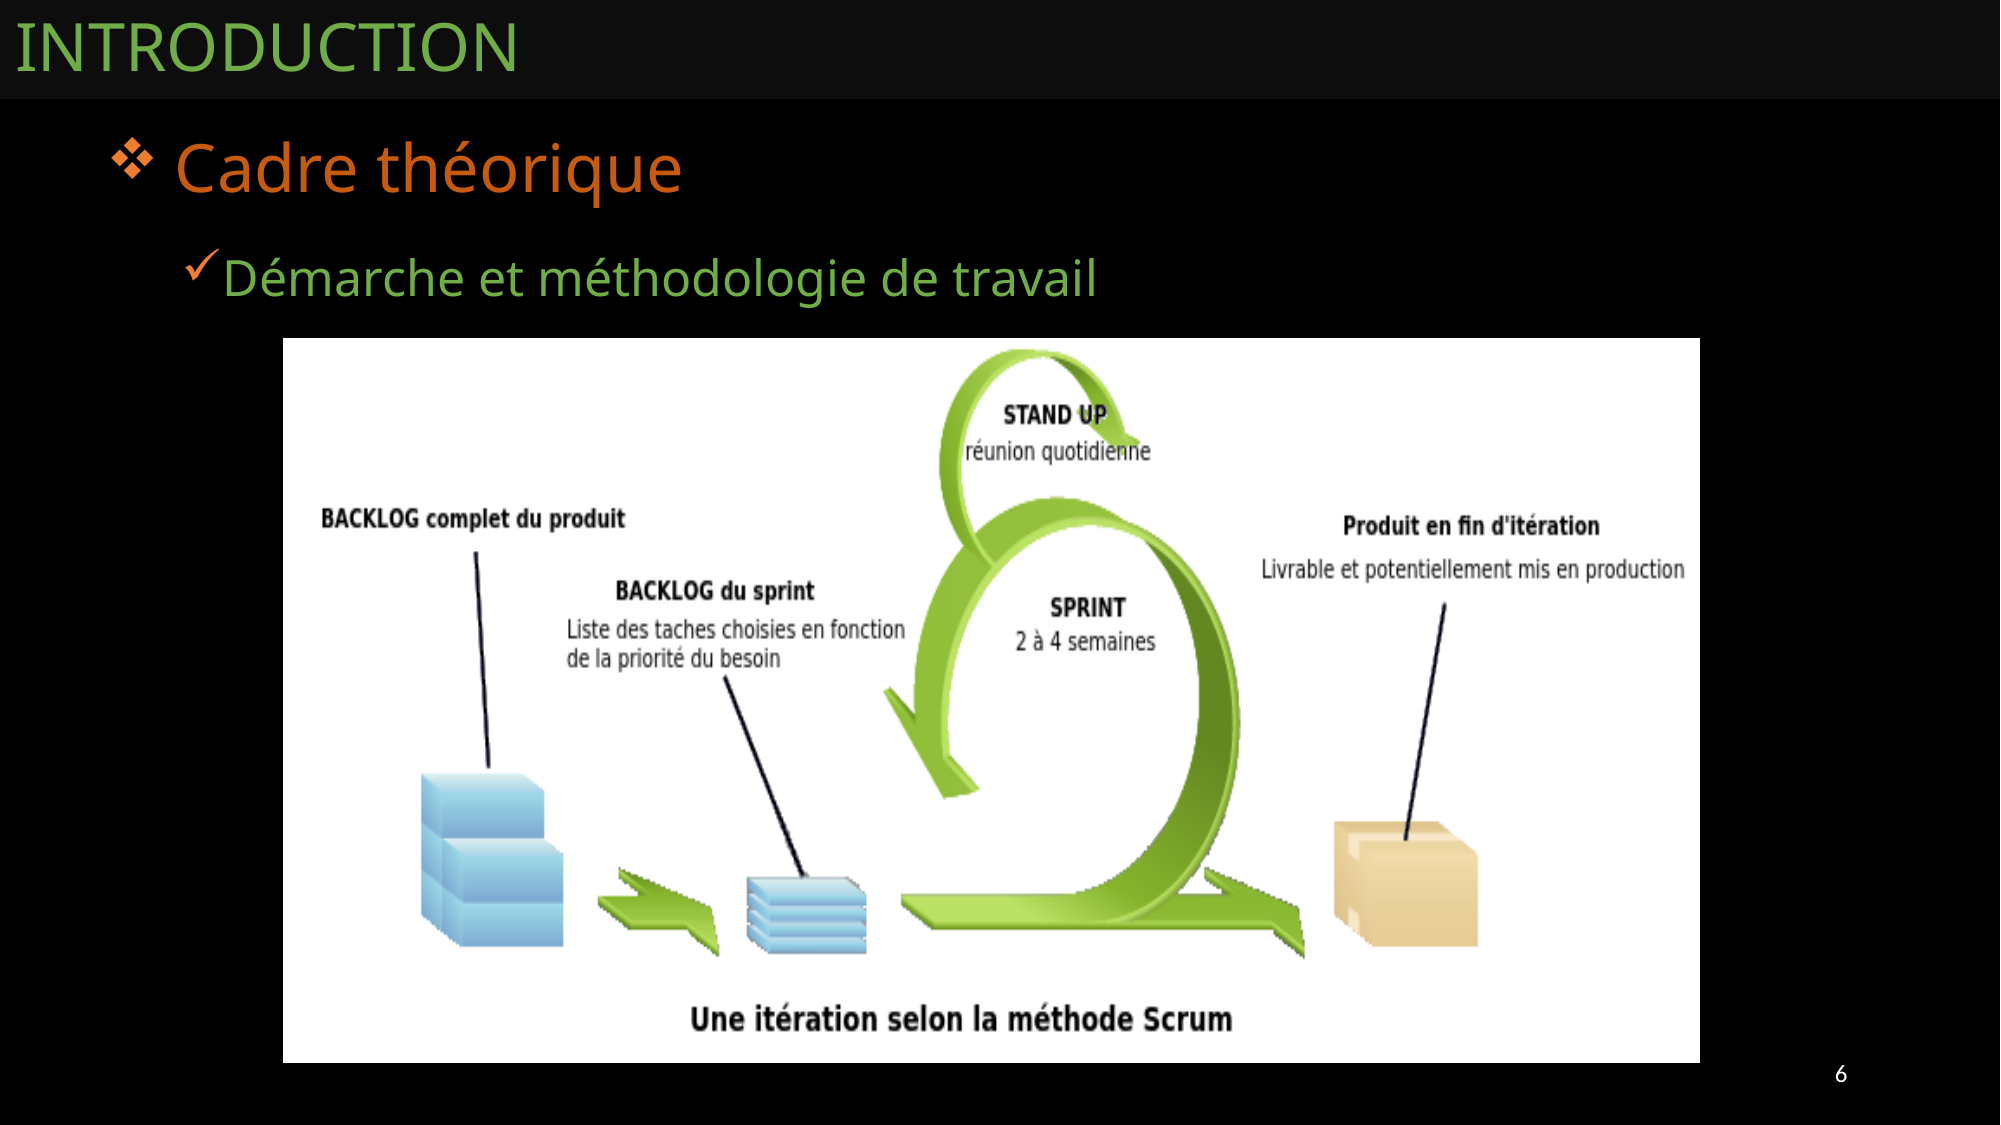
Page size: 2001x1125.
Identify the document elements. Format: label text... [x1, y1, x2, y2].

list Cadre théorique Démarche et méthodologie de travail [91, 118, 1909, 1053]
title INTRODUCTION [0, 0, 2000, 100]
slide_number 6 [1412, 1042, 1863, 1103]
picture [283, 338, 1700, 1064]
